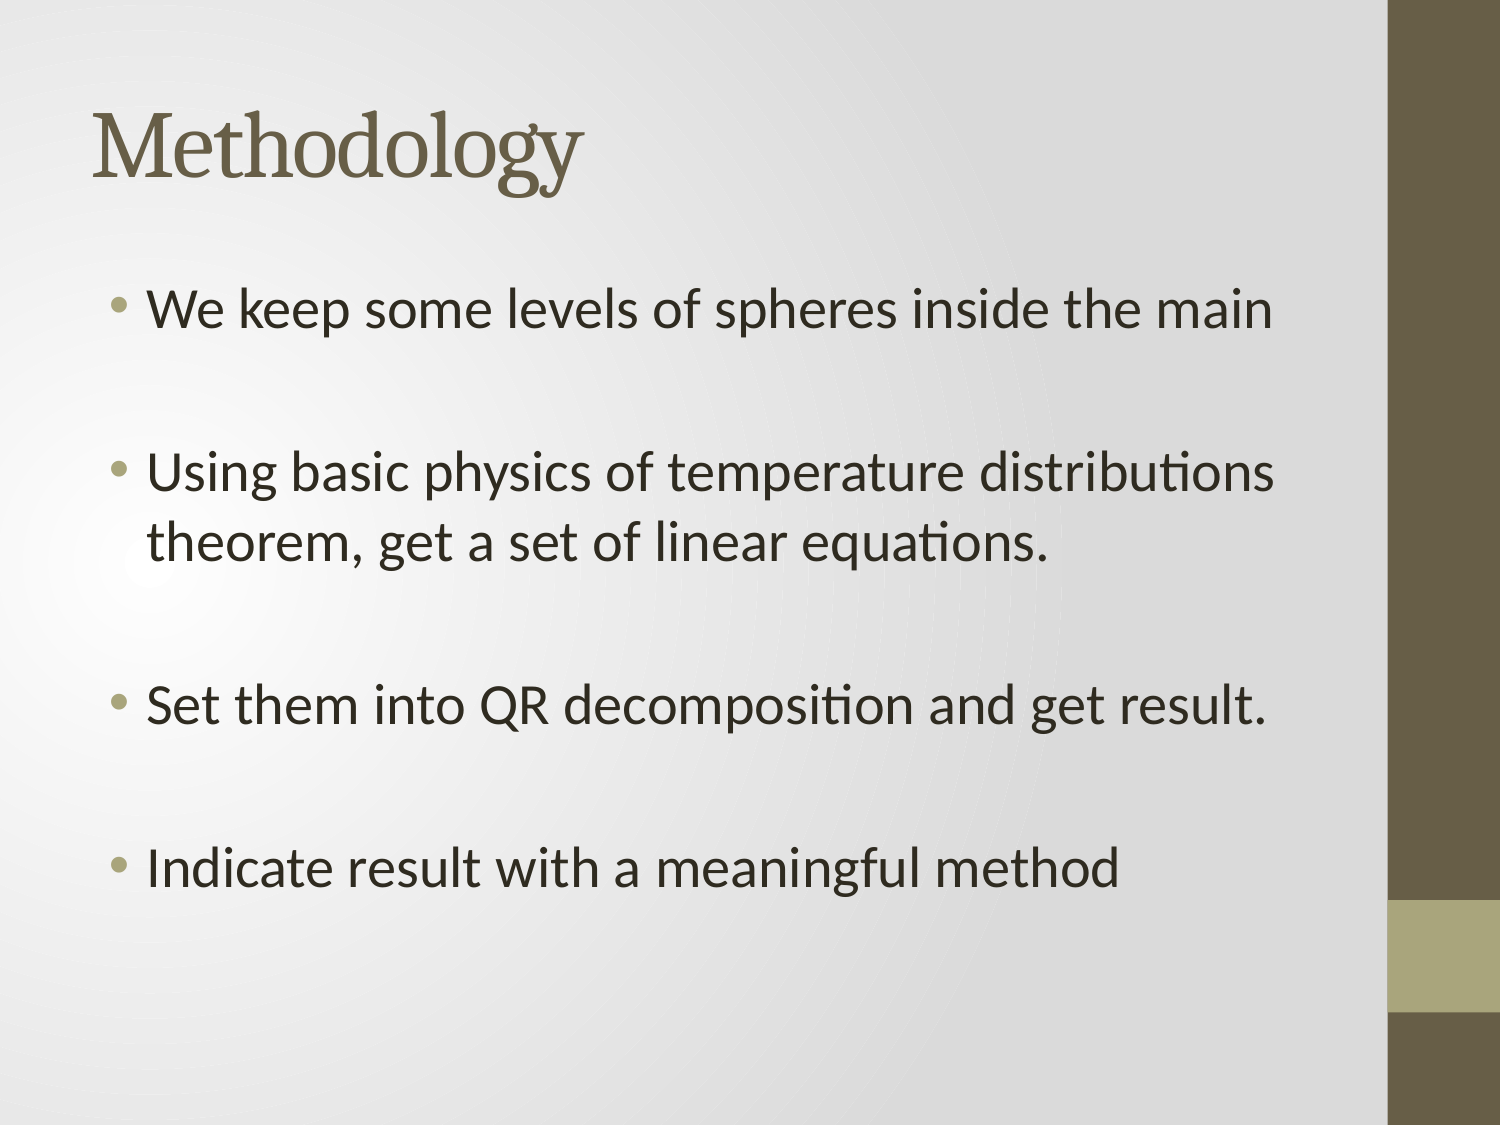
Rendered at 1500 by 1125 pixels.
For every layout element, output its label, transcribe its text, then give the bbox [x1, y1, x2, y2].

list We keep some levels of spheres inside the main Using basic physics of temperature distributions theorem, get a set of linear equations. Set them into QR decomposition and get result. Indicate result with a meaningful method [75, 262, 1325, 1050]
title Methodology [75, 45, 1325, 233]
